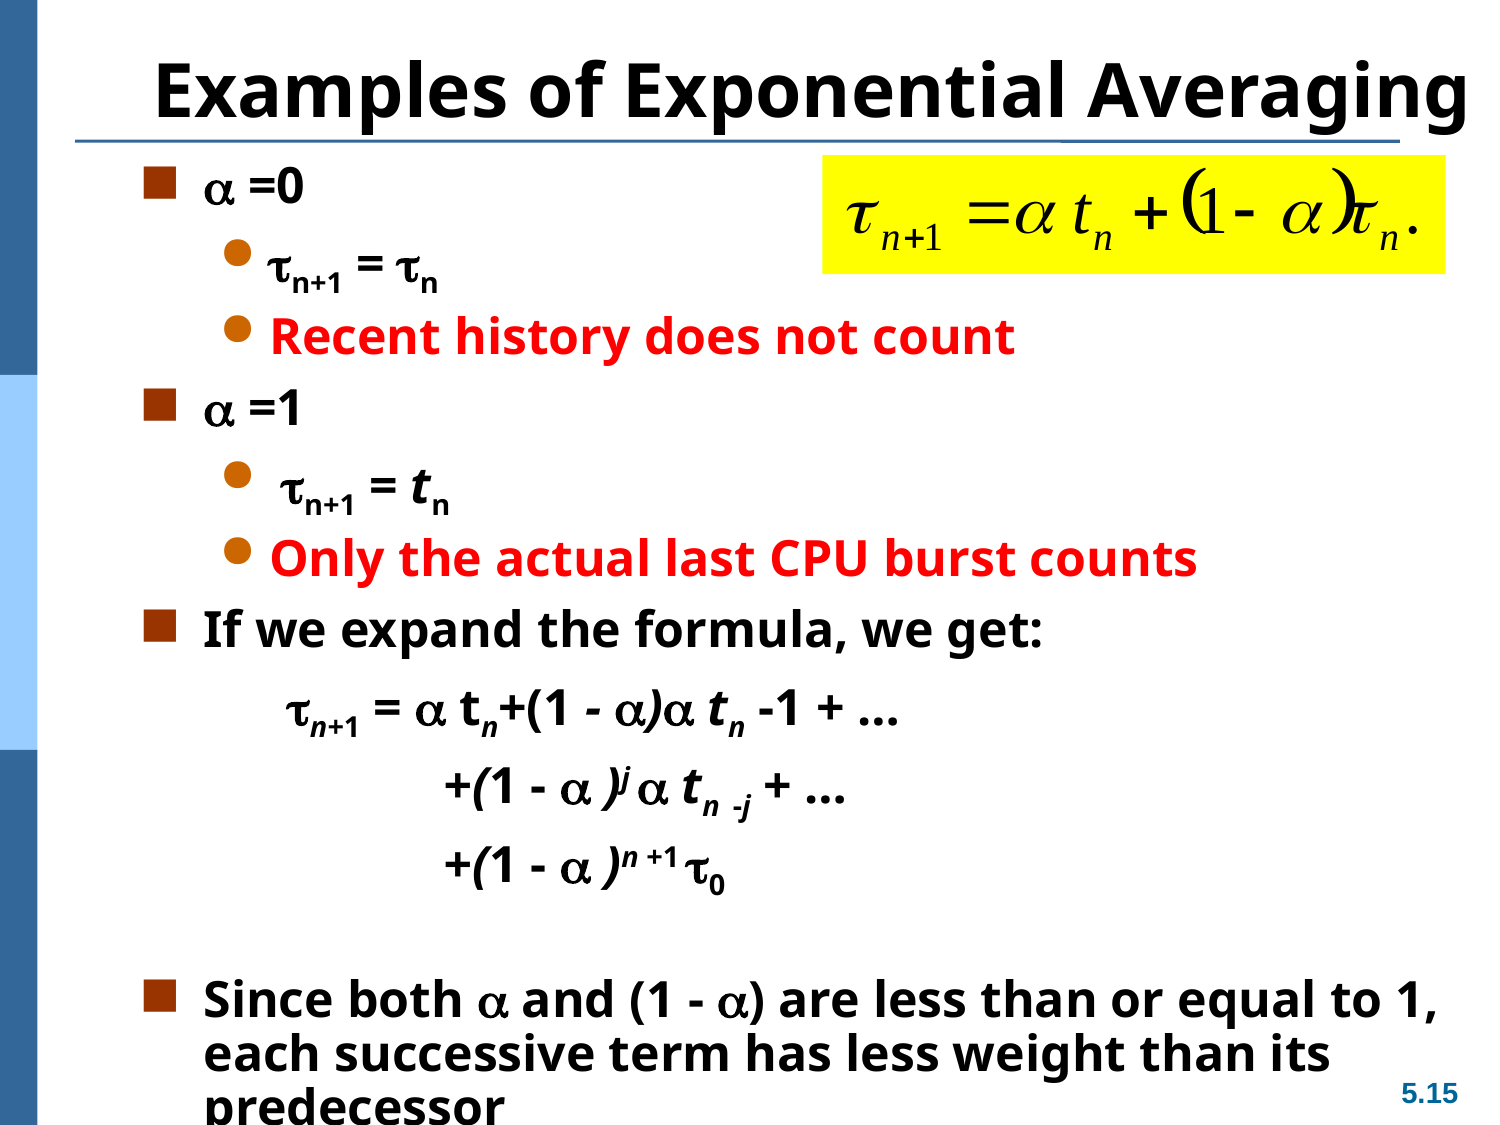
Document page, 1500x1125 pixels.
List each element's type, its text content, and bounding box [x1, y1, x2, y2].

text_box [822, 154, 1446, 275]
list  =0 n+1 = n Recent history does not count  =1 n+1 = tn Only the actual last CPU burst counts If we expand the formula, we get: n+1 =  tn+(1 - ) tn -1 + … +(1 -  )j  tn -j + … +(1 -  )n +1 0 Since both  and (1 - ) are less than or equal to 1, each successive term has less weight than its predecessor [132, 152, 1483, 897]
title Examples of Exponential Averaging [137, 45, 1488, 141]
